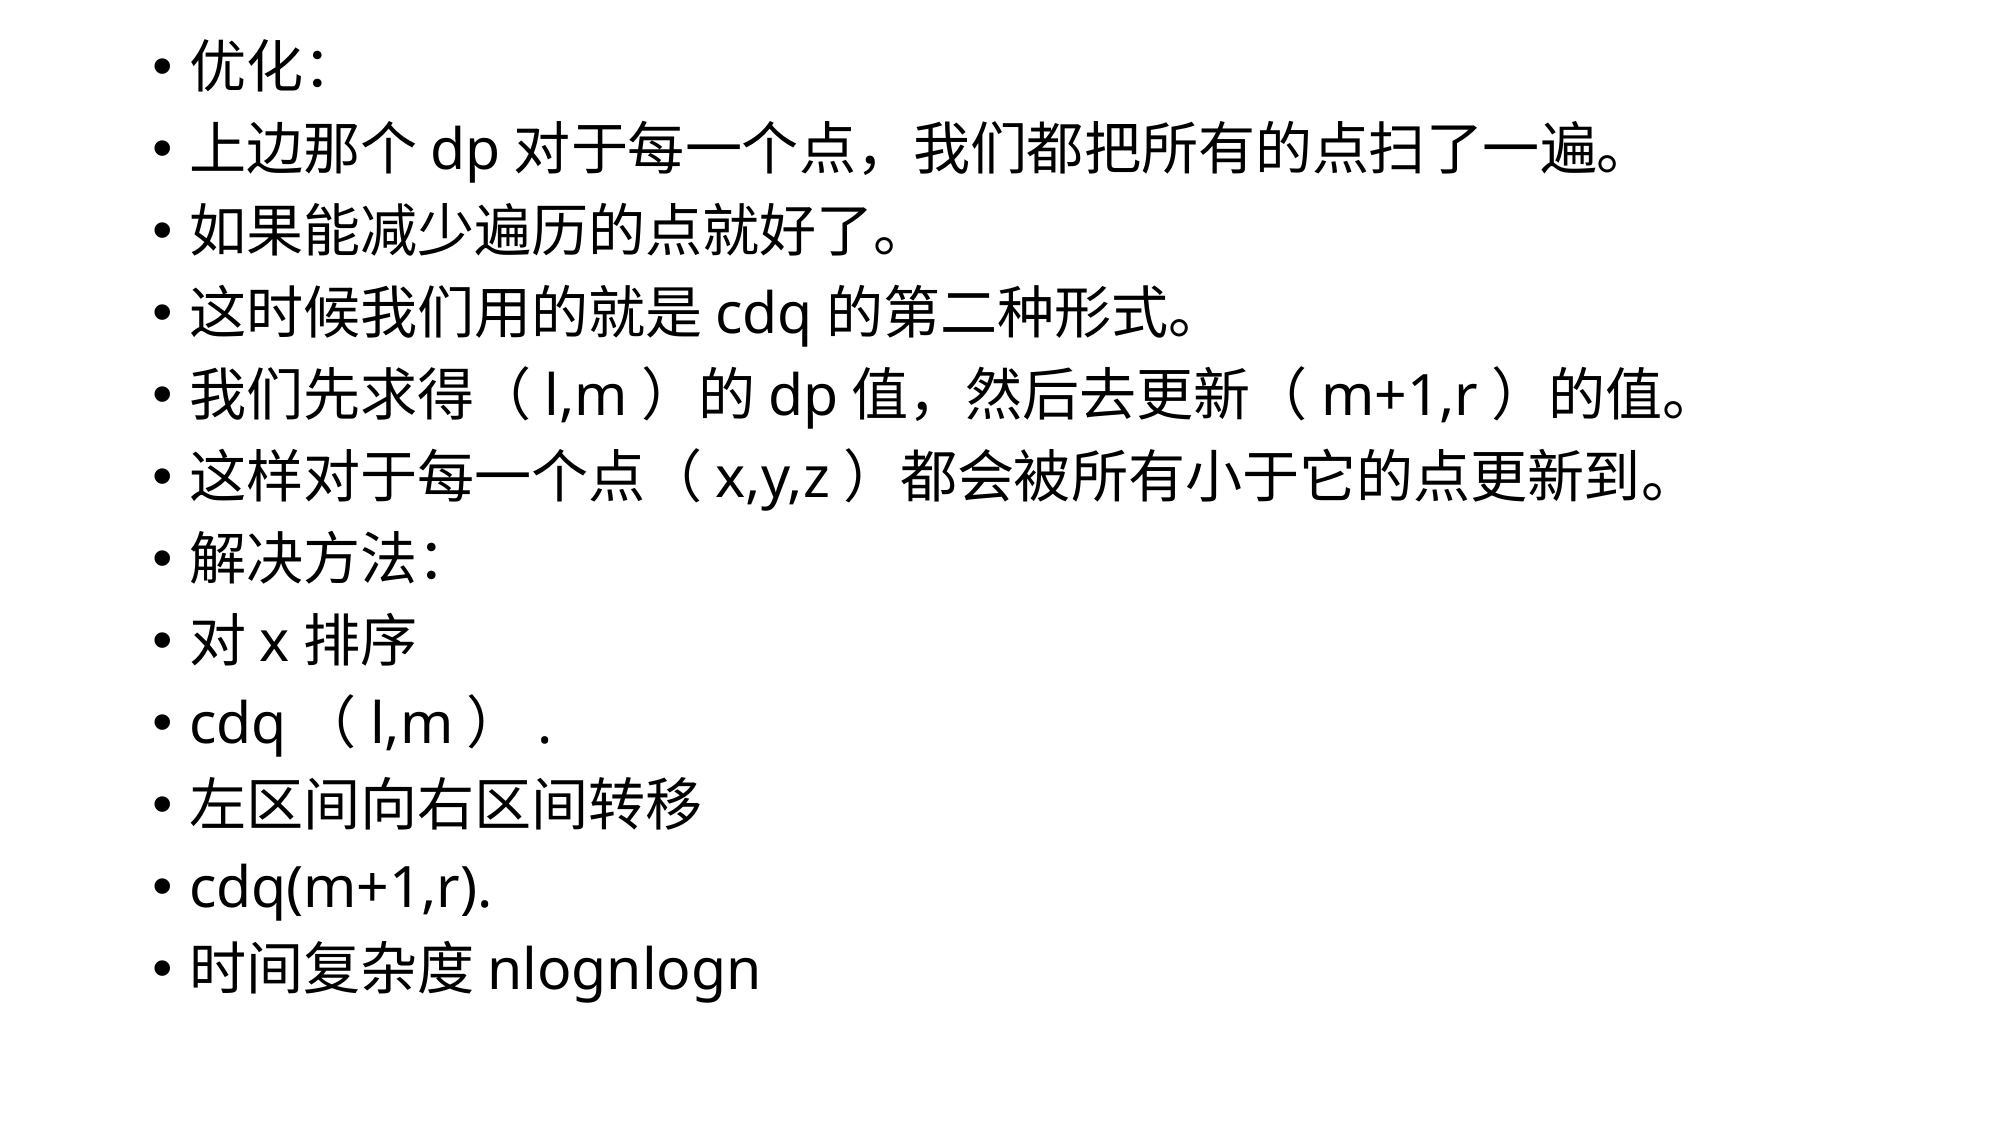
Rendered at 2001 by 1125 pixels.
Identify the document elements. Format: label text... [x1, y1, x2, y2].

list 优化： 上边那个dp对于每一个点，我们都把所有的点扫了一遍。 如果能减少遍历的点就好了。 这时候我们用的就是cdq的第二种形式。 我们先求得（l,m）的dp值，然后去更新（m+1,r）的值。 这样对于每一个点（x,y,z）都会被所有小于它的点更新到。 解决方法： 对x排序 cdq（l,m）. 左区间向右区间转移 cdq(m+1,r). 时间复杂度nlognlogn [137, 31, 1863, 1014]
